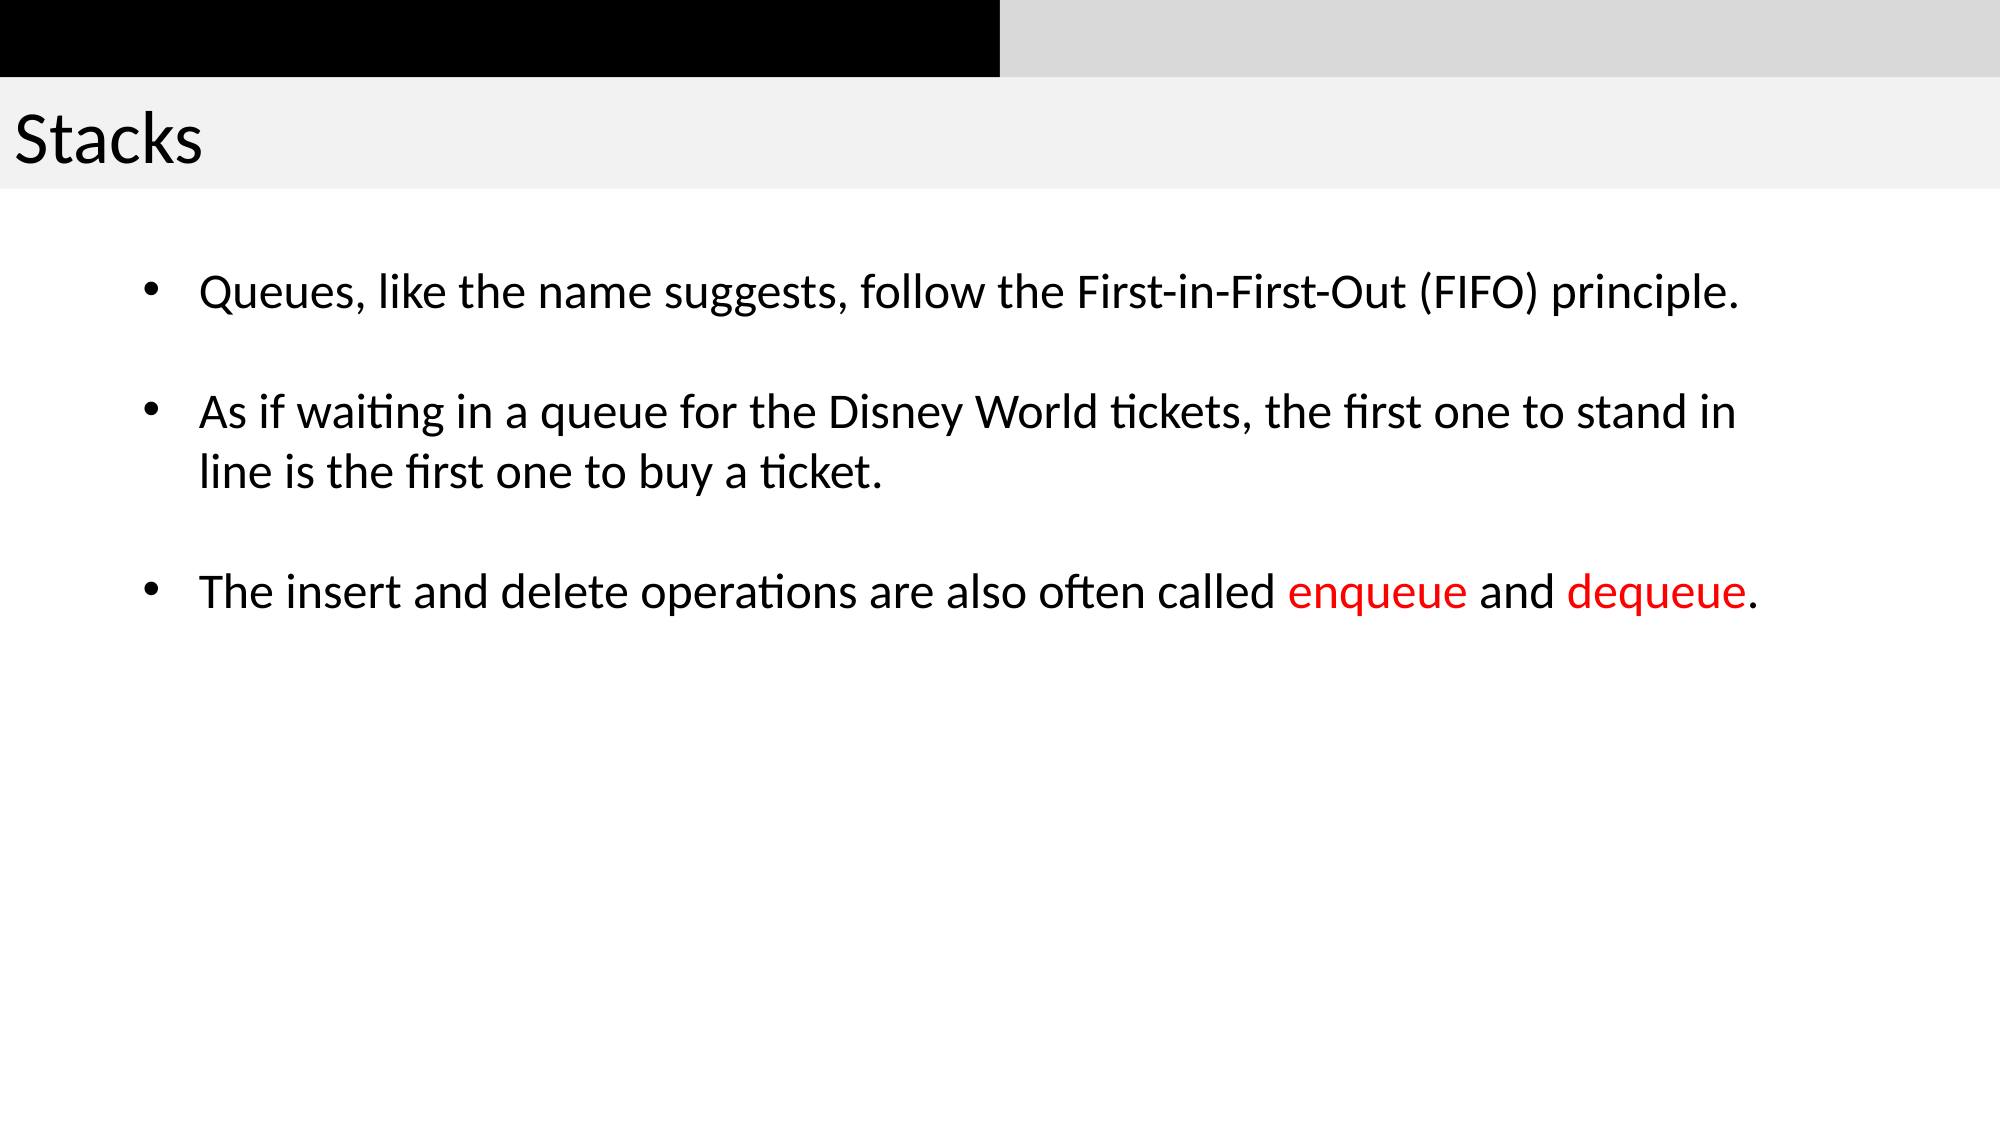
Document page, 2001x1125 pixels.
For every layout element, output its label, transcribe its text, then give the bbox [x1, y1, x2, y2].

text_box Queues, like the name suggests, follow the First-in-First-Out (FIFO) principle. As if waiting in a queue for the Disney World tickets, the first one to stand in line is the first one to buy a ticket. The insert and delete operations are also often called enqueue and dequeue. [127, 251, 1807, 746]
text_box [0, 0, 999, 76]
text_box Stacks [0, 76, 2000, 190]
text_box [999, 0, 2000, 76]
